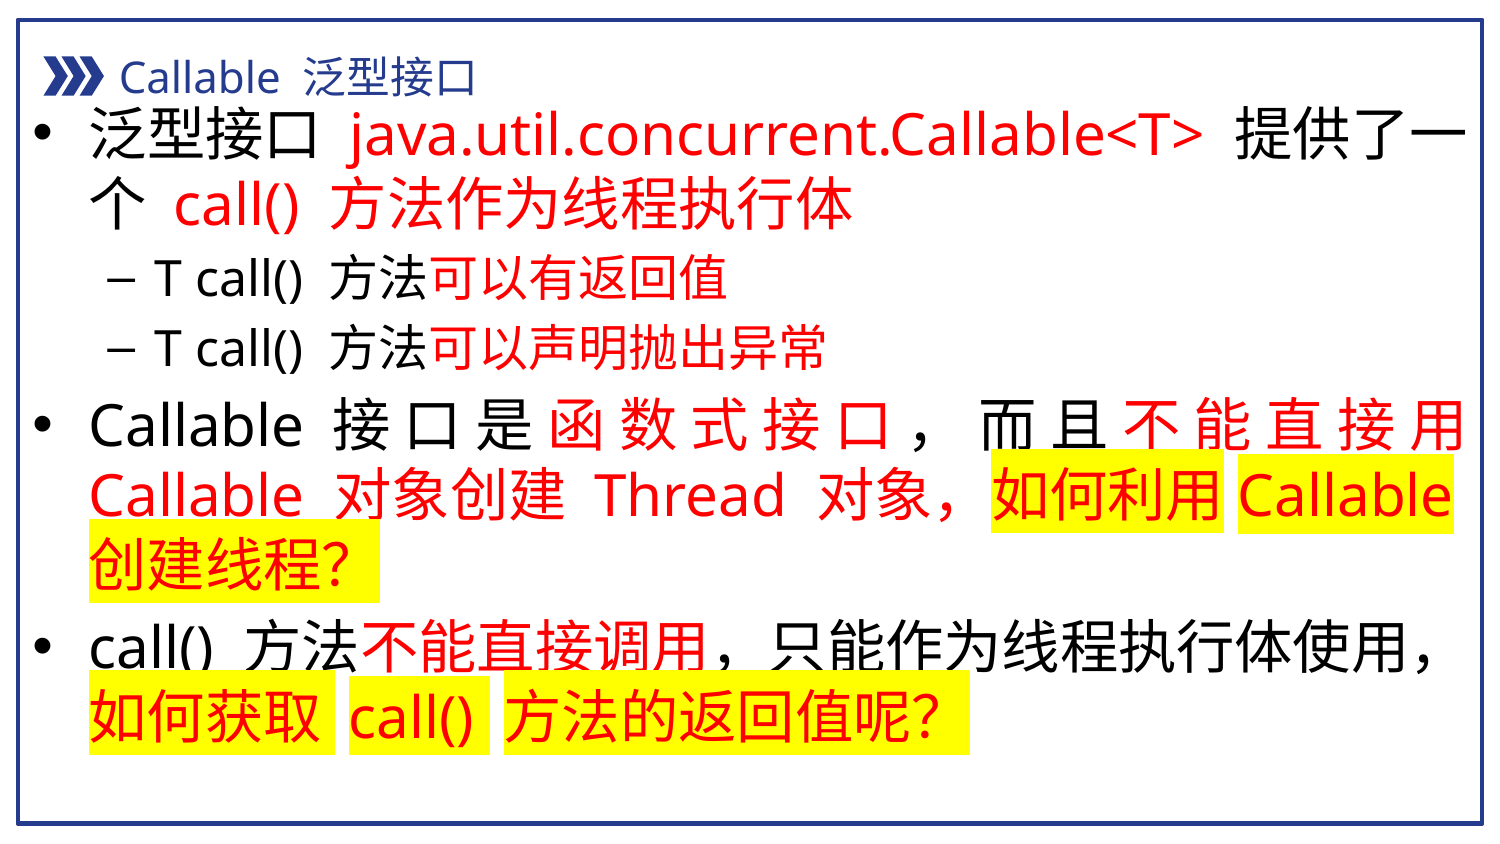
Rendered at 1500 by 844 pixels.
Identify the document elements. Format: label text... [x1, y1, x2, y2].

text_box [43, 41, 488, 111]
text_box 泛型接口 java.util.concurrent.Callable<T> 提供了一个 call() 方法作为线程执行体 T call() 方法可以有返回值 T call() 方法可以声明抛出异常 Callable接口是函数式接口，而且不能直接用 Callable 对象创建 Thread 对象，如何利用Callable创建线程？ call() 方法不能直接调用，只能作为线程执行体使用，如何获取 call() 方法的返回值呢？ [17, 89, 1483, 824]
text_box [16, 18, 1484, 826]
